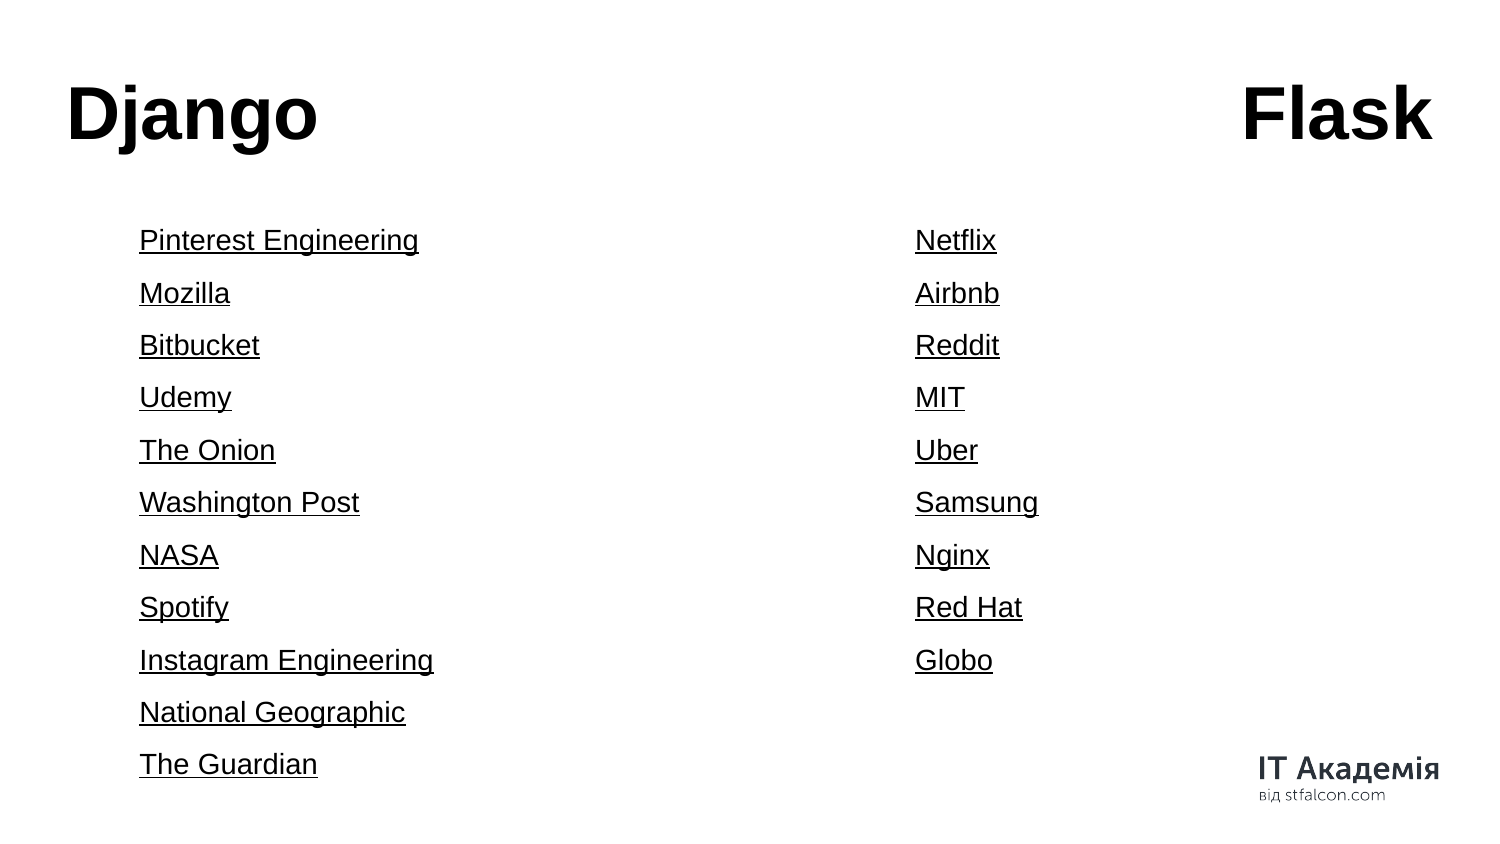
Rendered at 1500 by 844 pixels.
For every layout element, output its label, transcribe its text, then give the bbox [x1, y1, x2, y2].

text_box Pinterest Engineering Mozilla Bitbucket Udemy The Onion Washington Post NASA Spotify Instagram Engineering National Geographic The Guardian [124, 196, 768, 789]
text_box Netflix Airbnb Reddit MIT Uber Samsung Nginx Red Hat Globo [900, 196, 1054, 736]
text_box Flask [50, 49, 1448, 144]
picture [1253, 749, 1447, 810]
